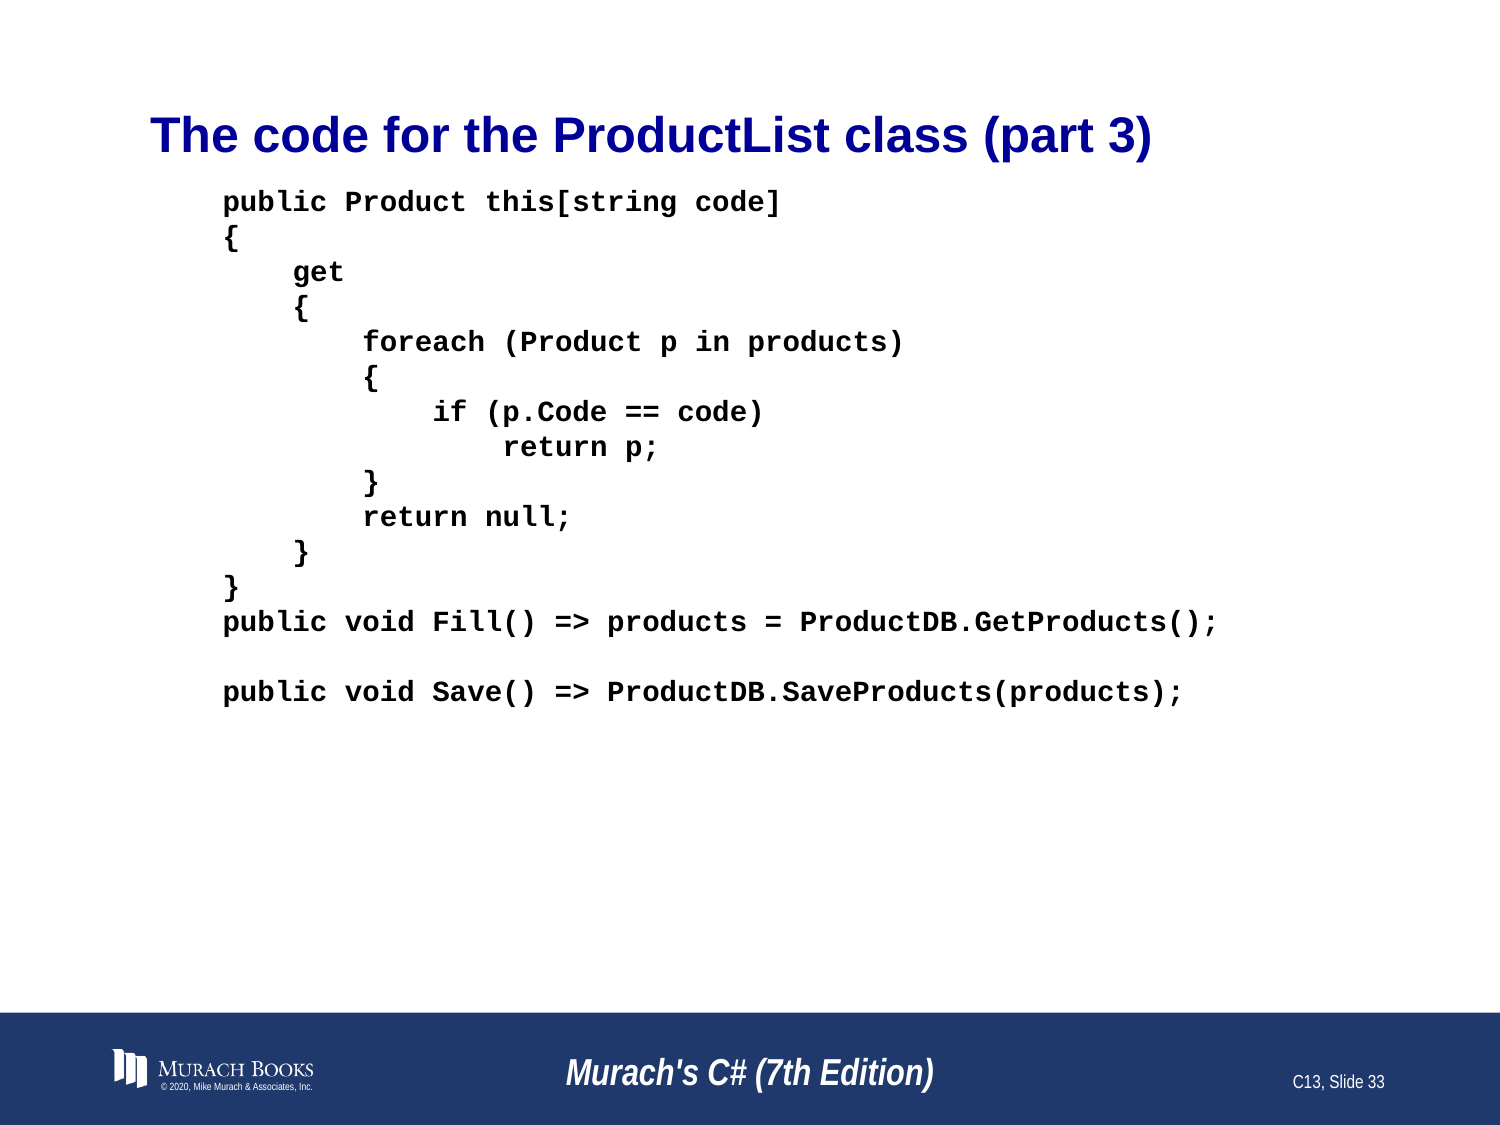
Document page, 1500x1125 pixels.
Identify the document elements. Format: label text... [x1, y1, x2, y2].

title The code for the ProductList class (part 3) [150, 102, 1350, 164]
slide_number C13, Slide 33 [1087, 1025, 1400, 1100]
slide_number Murach's C# (7th Edition) [463, 1025, 1050, 1100]
footer © 2020, Mike Murach & Associates, Inc. [12, 1025, 463, 1100]
list public Product this[string code] { get { foreach (Product p in products) { if (p.Code == code) return p; } return null; } } public void Fill() => products = ProductDB.GetProducts(); public void Save() => ProductDB.SaveProducts(products); [137, 174, 1350, 975]
